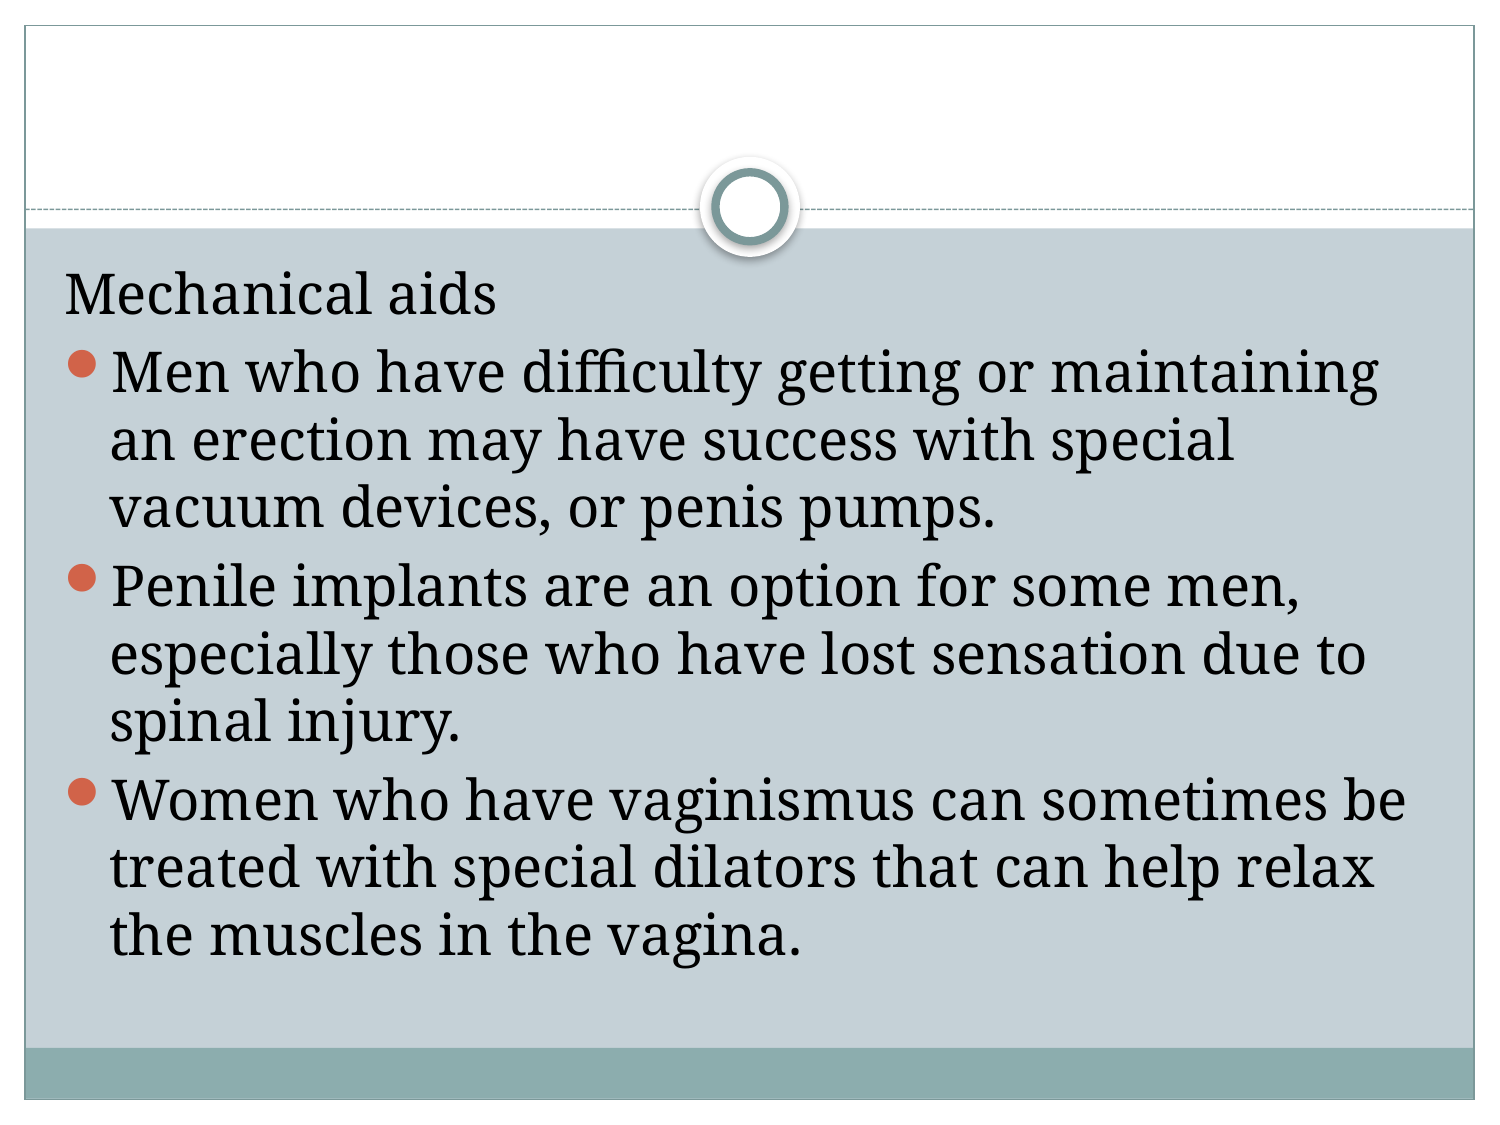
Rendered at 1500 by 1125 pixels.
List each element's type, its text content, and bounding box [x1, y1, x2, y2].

list Mechanical aids Men who have difficulty getting or maintaining an erection may have success with special vacuum devices, or penis pumps. Penile implants are an option for some men, especially those who have lost sensation due to spinal injury. Women who have vaginismus can sometimes be treated with special dilators that can help relax the muscles in the vagina. [49, 250, 1445, 1001]
